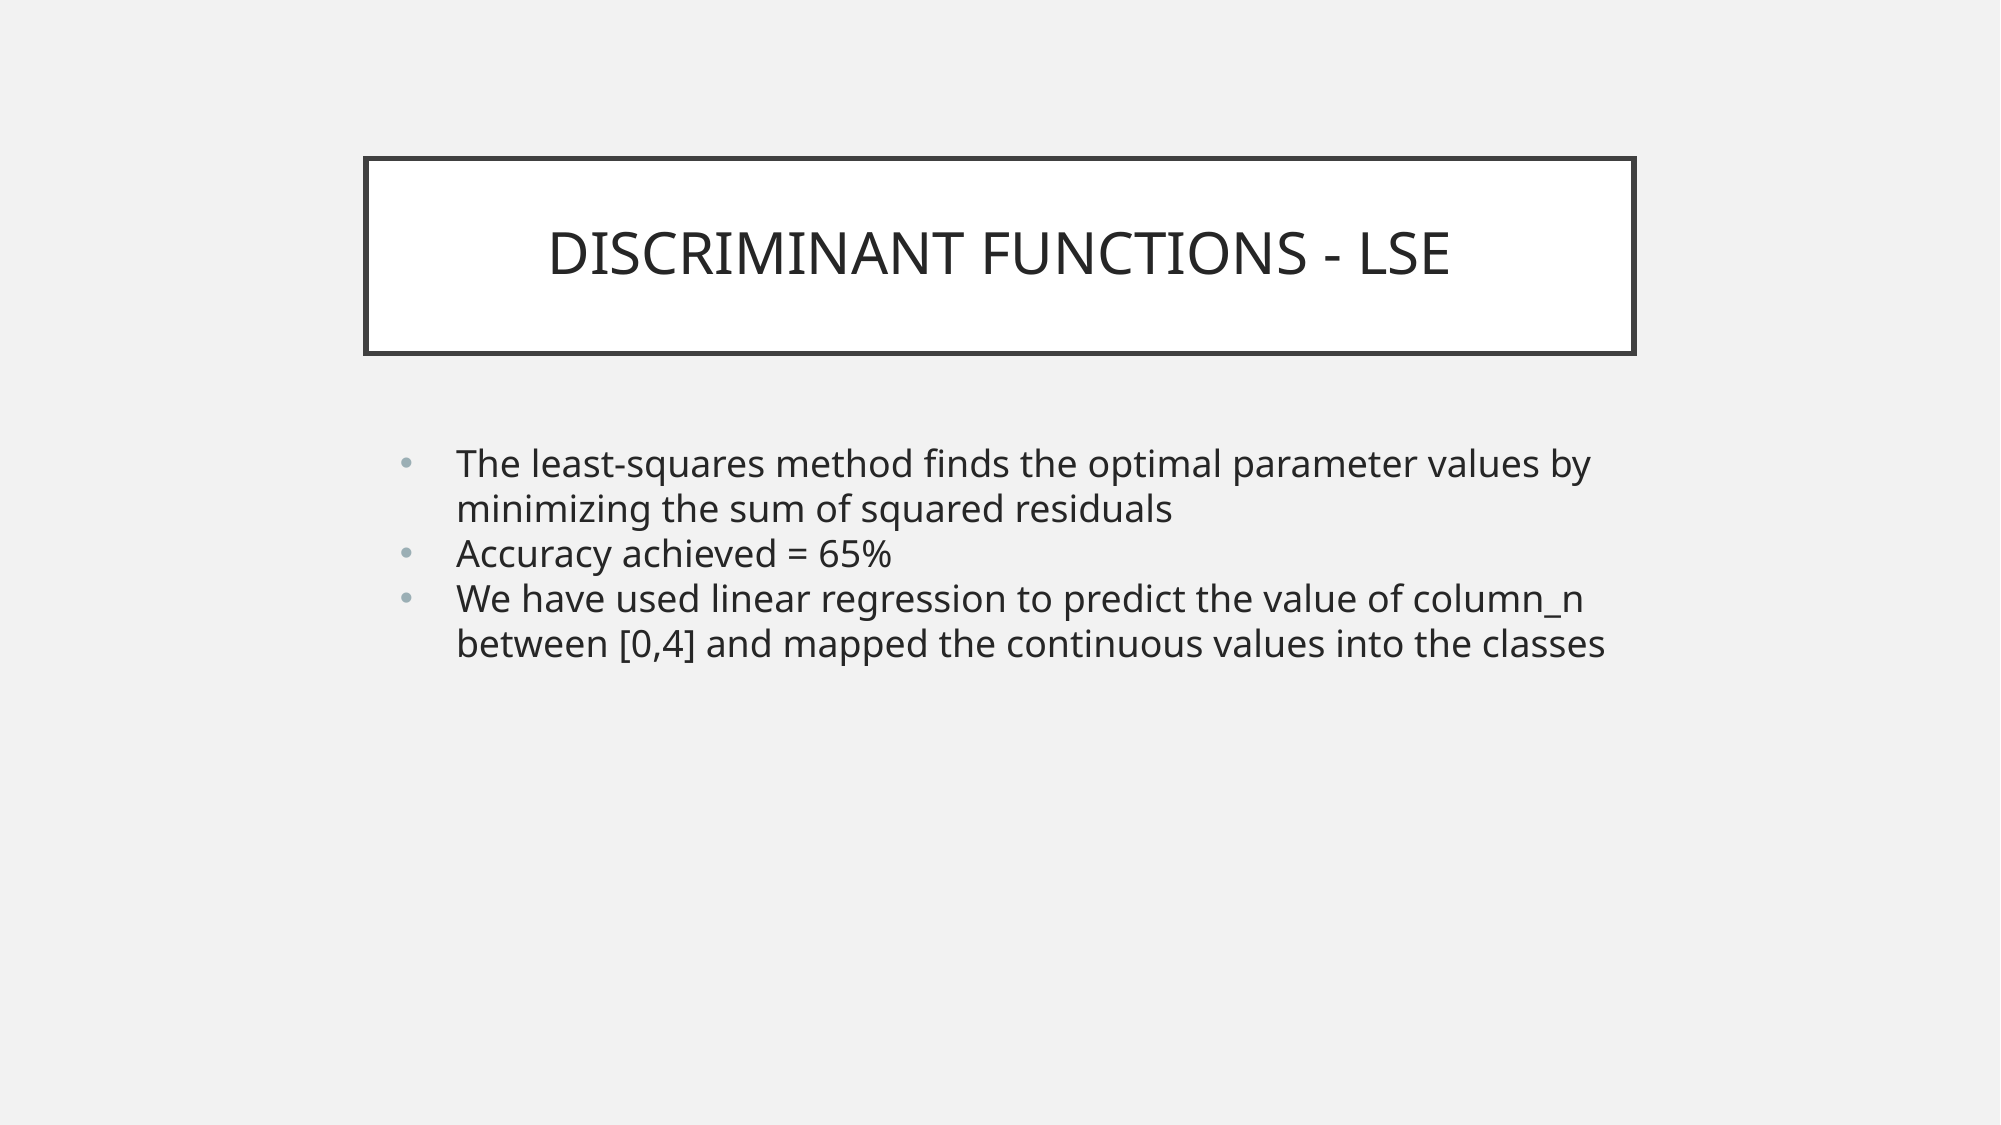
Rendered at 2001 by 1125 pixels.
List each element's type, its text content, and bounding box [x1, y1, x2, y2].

list The least-squares method finds the optimal parameter values by minimizing the sum of squared residuals Accuracy achieved = 65% We have used linear regression to predict the value of column_n between [0,4] and mapped the continuous values into the classes [366, 432, 1634, 942]
title DISCRIMINANT FUNCTIONS - LSE [363, 156, 1637, 356]
